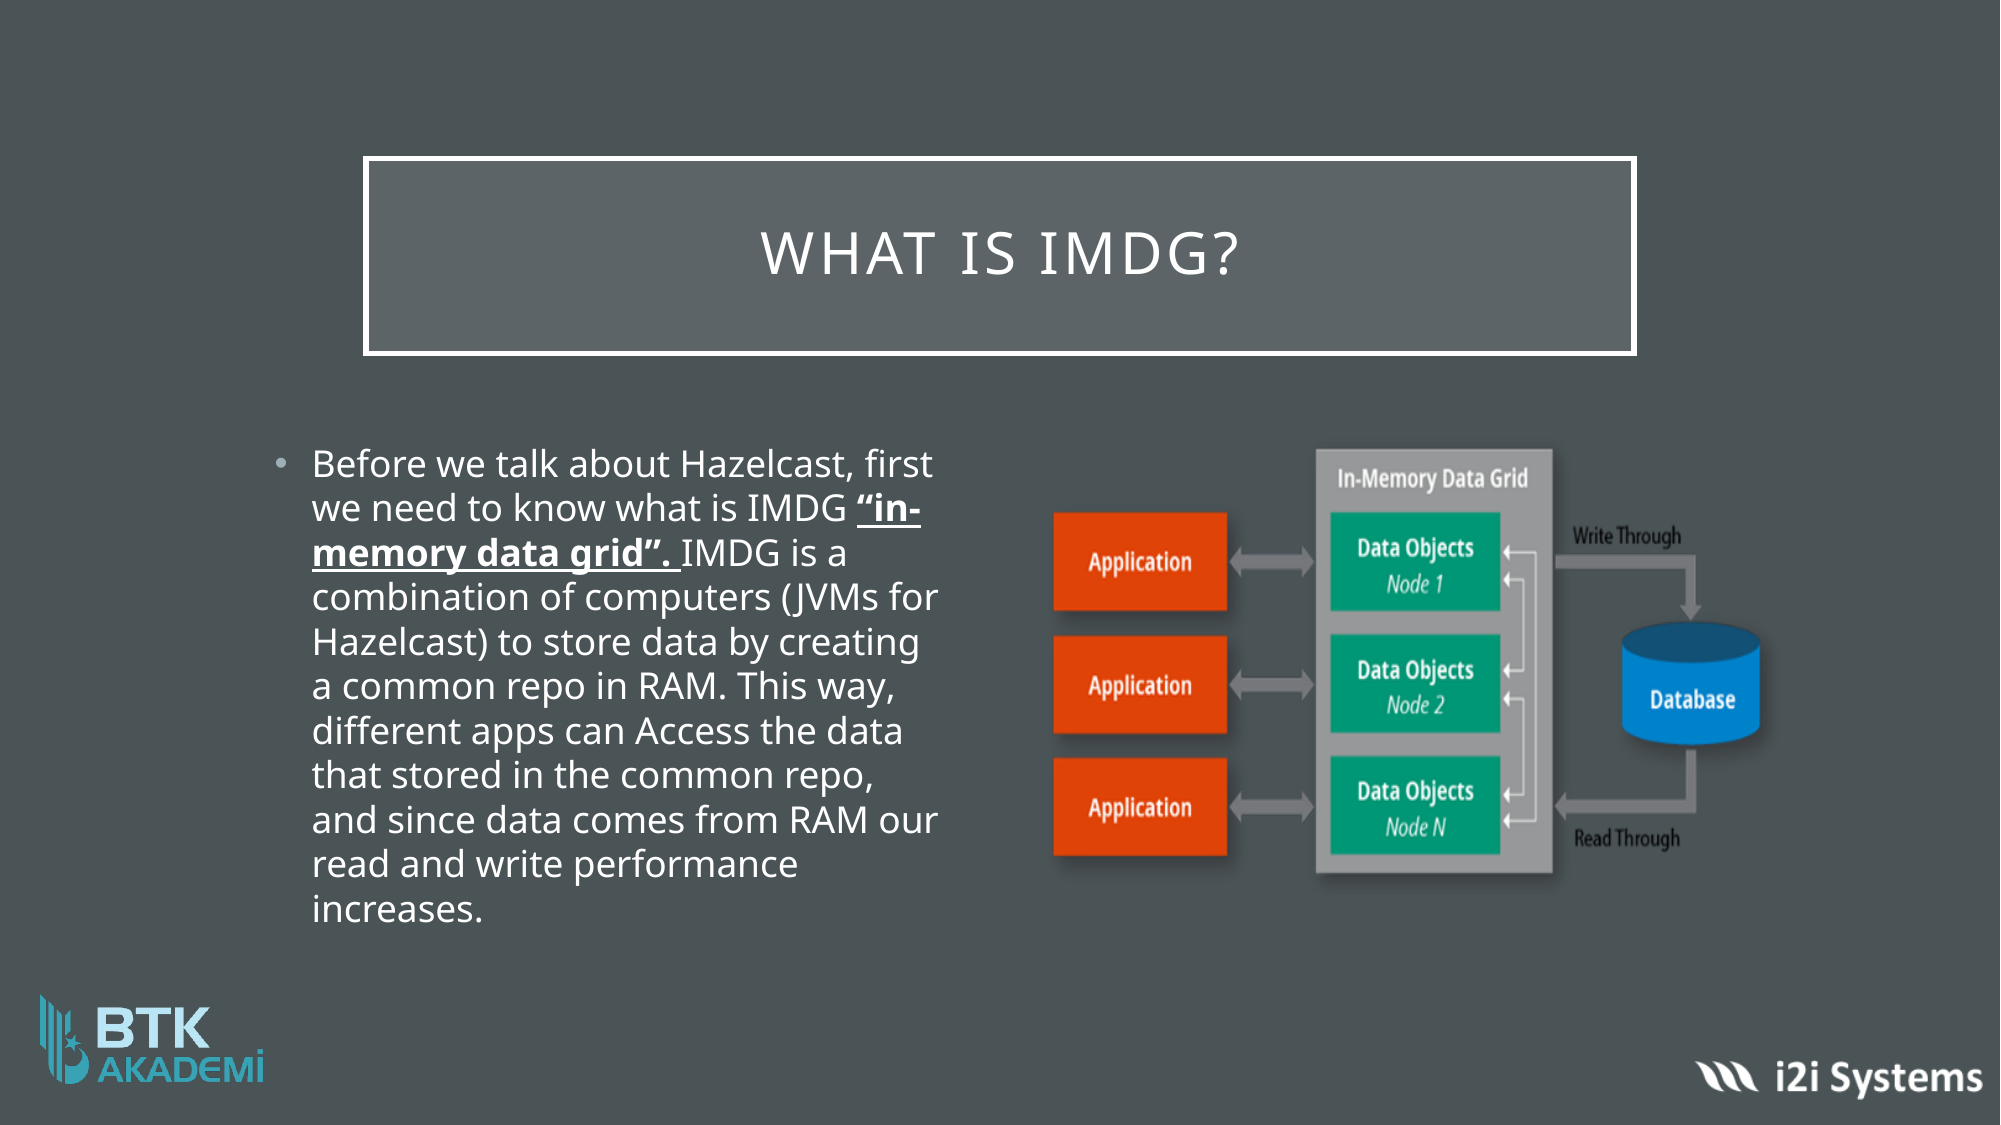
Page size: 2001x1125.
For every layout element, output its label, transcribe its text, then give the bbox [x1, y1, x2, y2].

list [1039, 432, 1787, 908]
list Before we talk about Hazelcast, first we need to know what is IMDG “in-memory data grid”. IMDG is a combination of computers (JVMs for Hazelcast) to store data by creating a common repo in RAM. This way, different apps can Access the data that stored in the common repo, and since data comes from RAM our read and write performance increases. [259, 432, 961, 942]
picture [40, 994, 263, 1084]
title What ıs IMDG? [363, 156, 1637, 356]
picture [1694, 1060, 1983, 1100]
